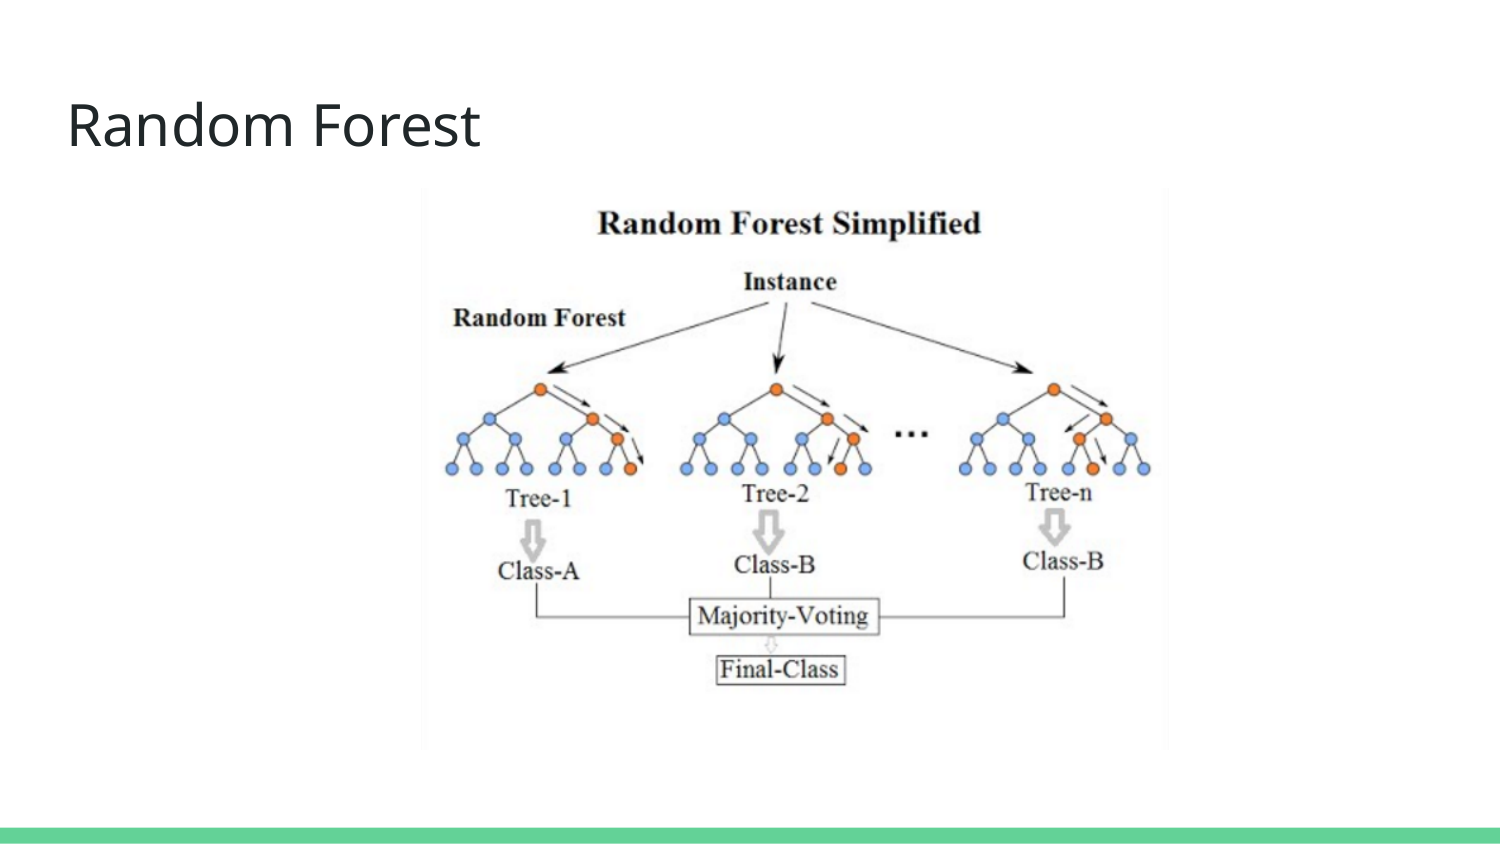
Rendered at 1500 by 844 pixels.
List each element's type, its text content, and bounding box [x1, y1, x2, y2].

title Random Forest [51, 72, 1449, 167]
picture [420, 188, 1169, 750]
